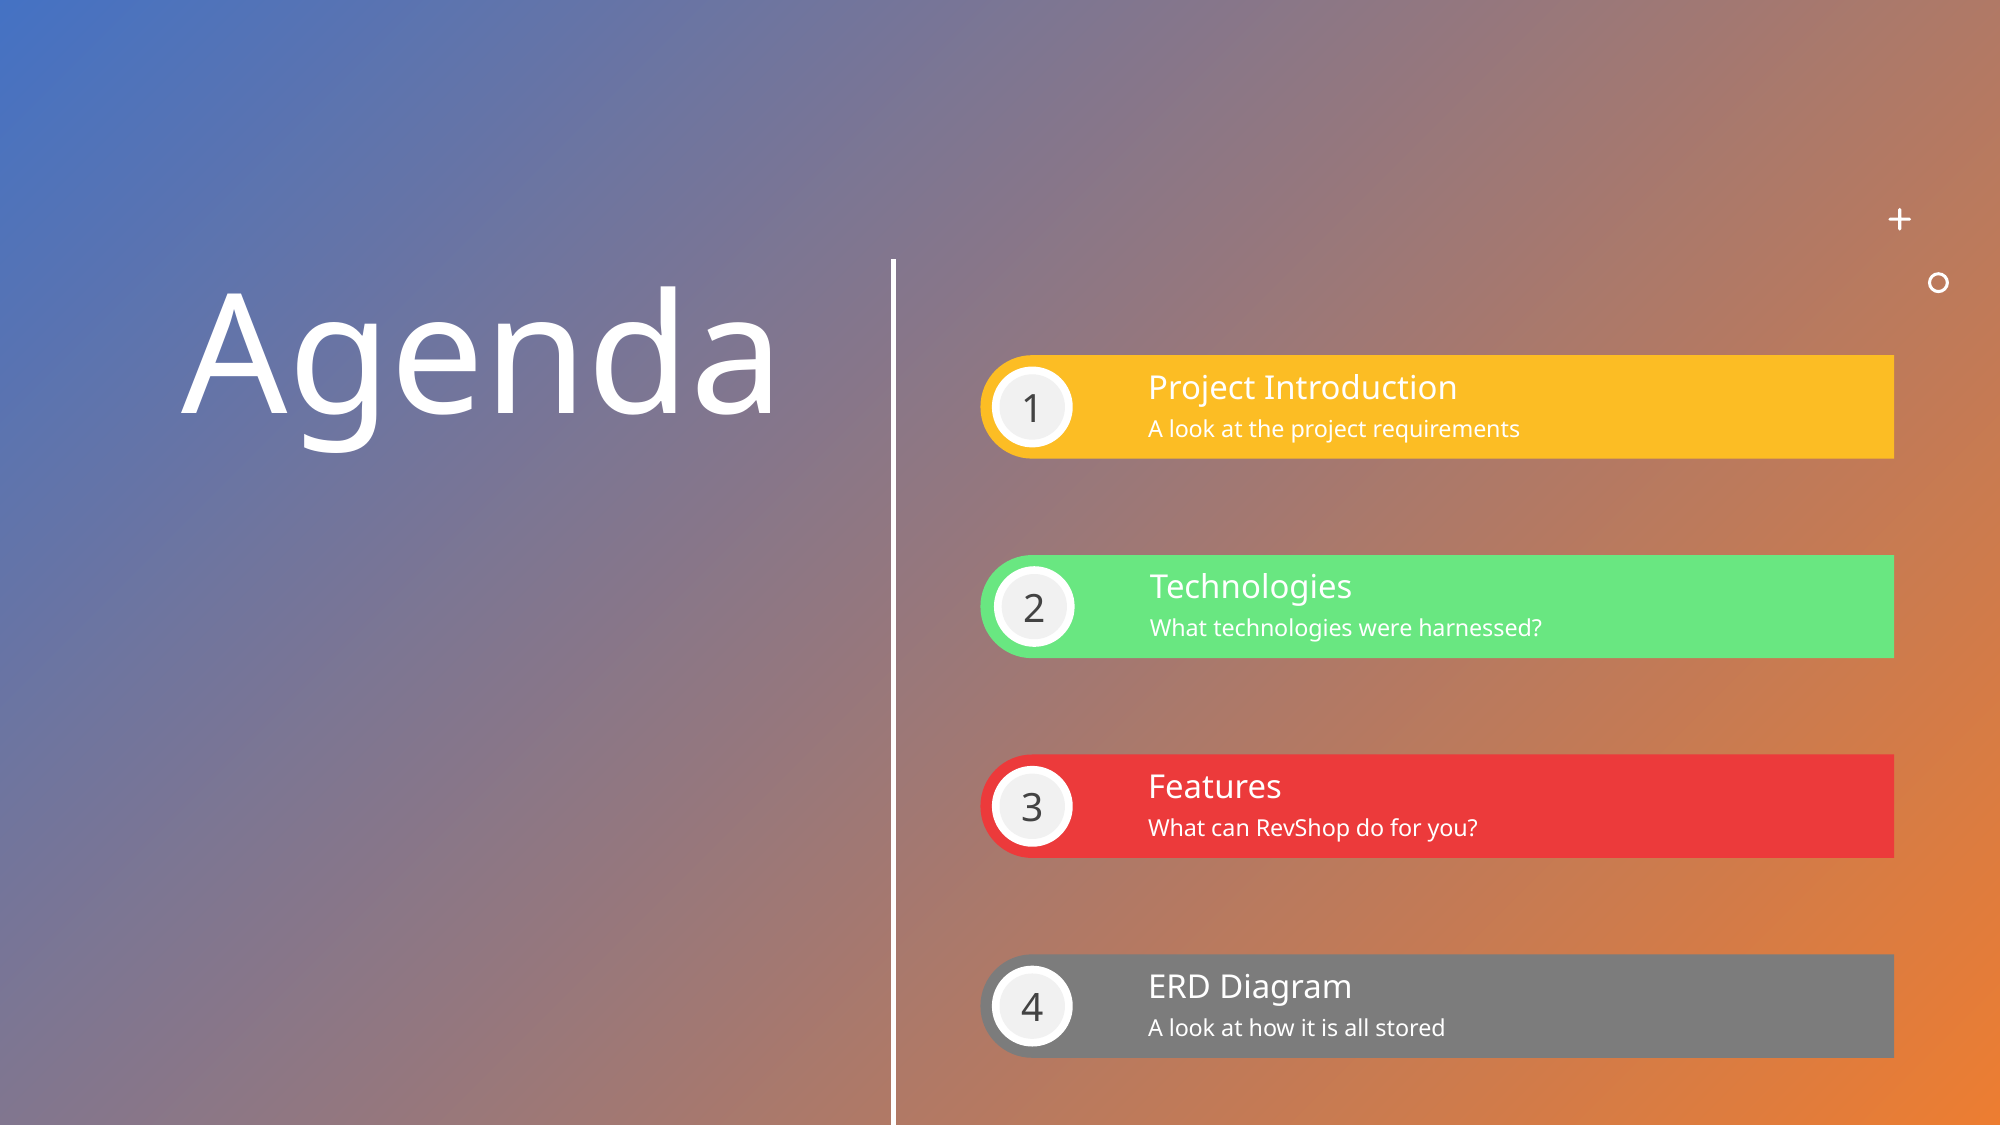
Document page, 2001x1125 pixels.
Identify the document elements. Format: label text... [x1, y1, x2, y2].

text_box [980, 555, 1895, 659]
text_box [0, 0, 2000, 1125]
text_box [1888, 207, 1949, 294]
title Agenda [75, 262, 799, 858]
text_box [980, 355, 1895, 459]
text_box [980, 754, 1895, 858]
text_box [980, 954, 1895, 1058]
